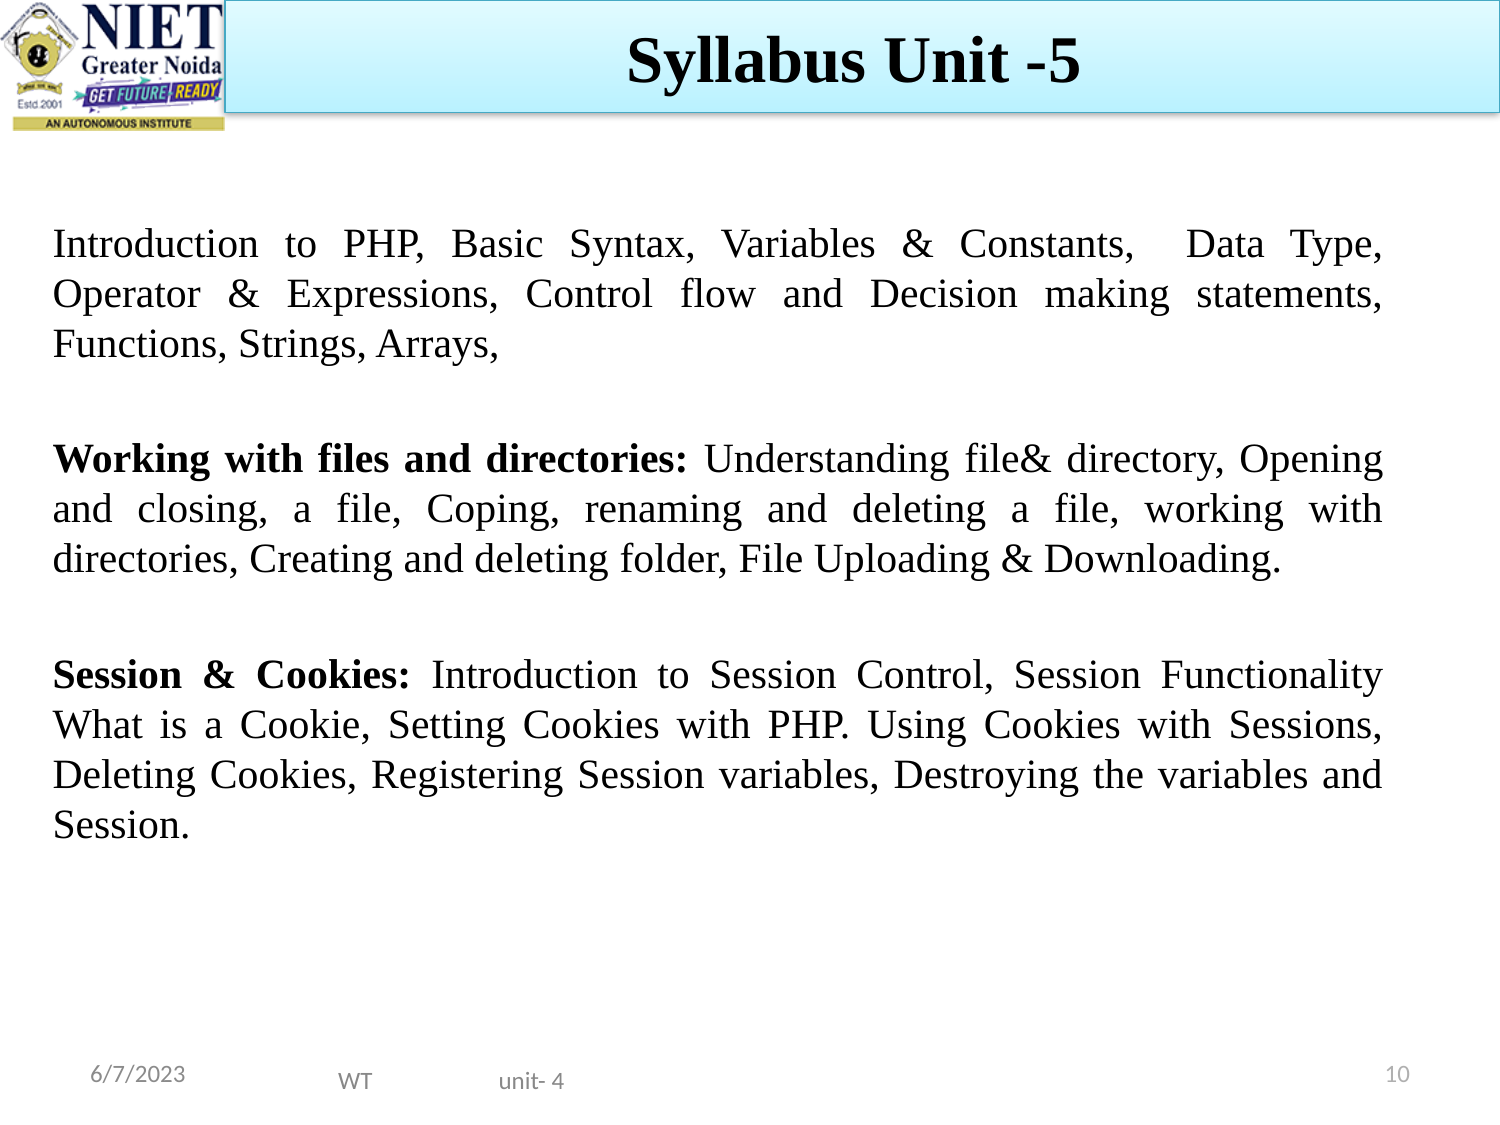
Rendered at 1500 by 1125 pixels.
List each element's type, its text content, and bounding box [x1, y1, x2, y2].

footer WT unit- 4 [0, 1050, 1021, 1110]
picture [0, 2, 226, 131]
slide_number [75, 1042, 425, 1103]
list Introduction to PHP, Basic Syntax, Variables & Constants, Data Type, Operator & Expressions, Control flow and Decision making statements, Functions, Strings, Arrays, Working with files and directories: Understanding file& directory, Opening and closing, a file, Coping, renaming and deleting a file, working with directories, Creating and deleting folder, File Uploading & Downloading. Session & Cookies: Introduction to Session Control, Session Functionality What is a Cookie, Setting Cookies with PHP. Using Cookies with Sessions, Deleting Cookies, Registering Session variables, Destroying the variables and Session. [18, 208, 1400, 1036]
text_box Syllabus Unit -5 [224, 0, 1500, 113]
slide_number 10 [1074, 1042, 1425, 1103]
